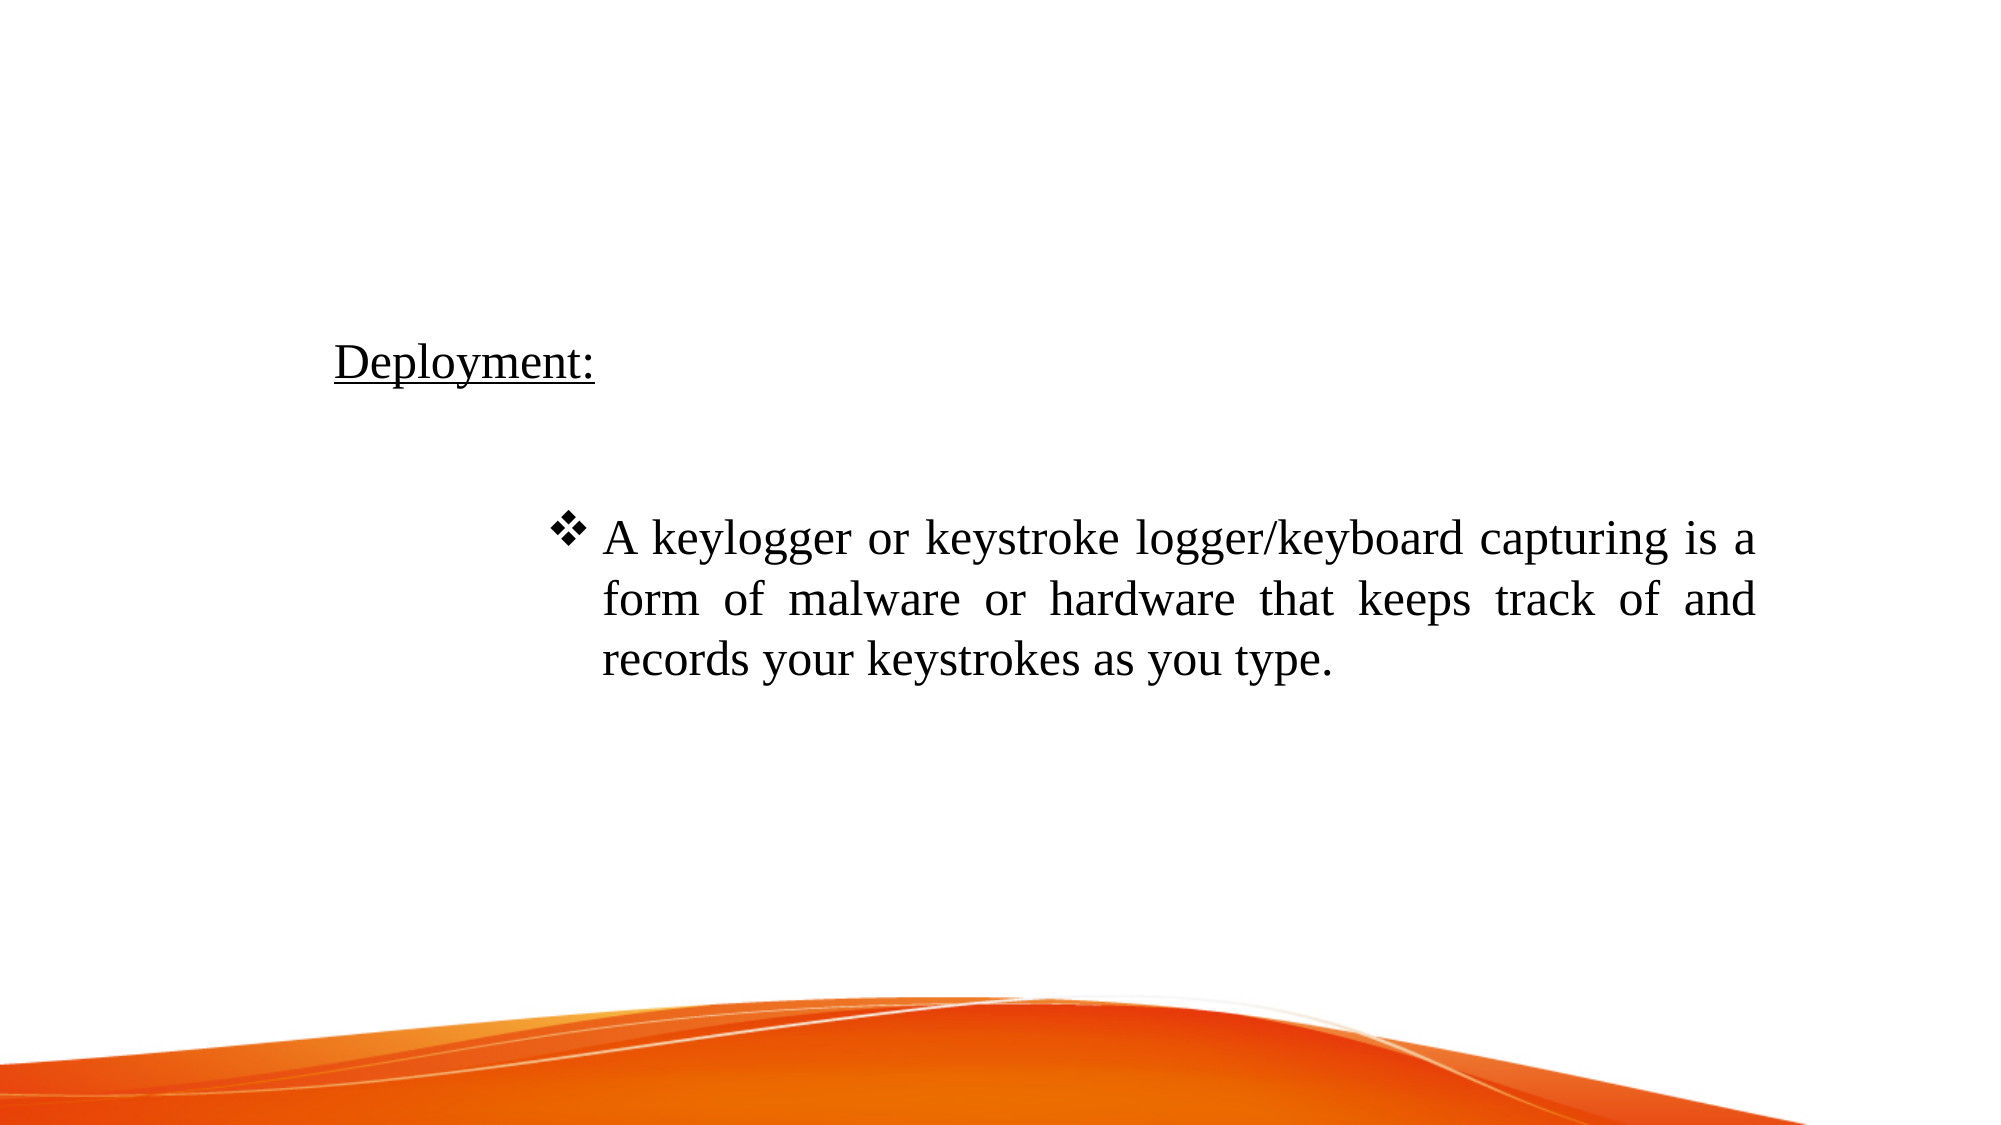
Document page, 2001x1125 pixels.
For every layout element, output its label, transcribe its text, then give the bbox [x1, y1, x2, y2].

picture [0, 0, 2000, 1125]
text_box Deployment: [319, 321, 986, 396]
text_box A keylogger or keystroke logger/keyboard capturing is a form of malware or hardware that keeps track of and records your keystrokes as you type. [531, 497, 1772, 910]
